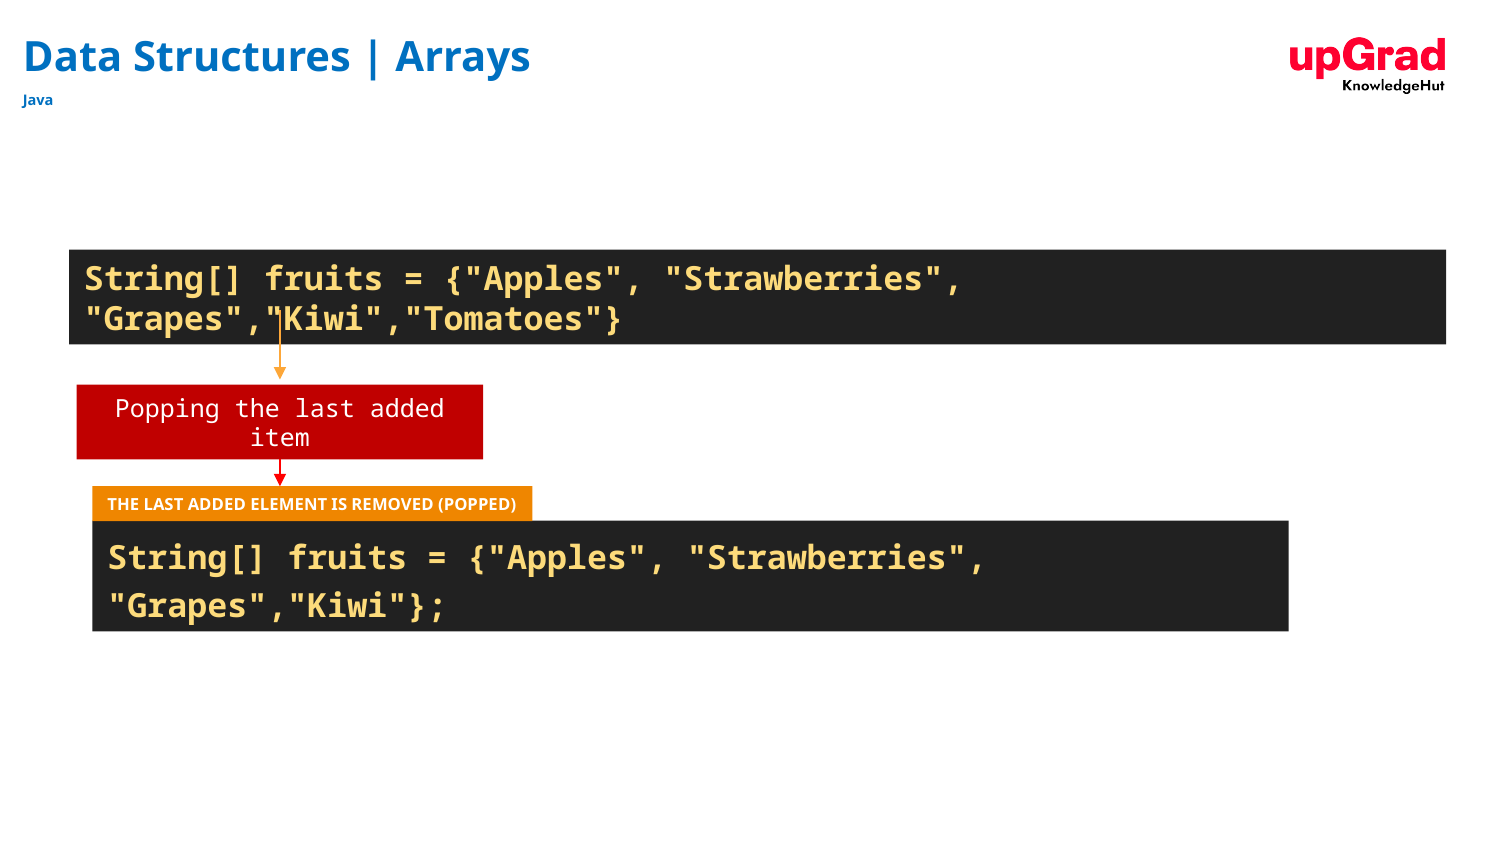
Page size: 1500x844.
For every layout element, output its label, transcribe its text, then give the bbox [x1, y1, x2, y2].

text_box Popping the last added item [76, 384, 484, 460]
text_box Java [7, 83, 112, 116]
text_box THE LAST ADDED ELEMENT IS REMOVED (POPPED) [92, 486, 533, 522]
title Data Structures | Arrays [7, 14, 1313, 91]
text_box String[] fruits = {"Apples", "Strawberries", "Grapes","Kiwi"}; [92, 520, 1289, 632]
text_box String[] fruits = {"Apples", "Strawberries", "Grapes","Kiwi","Tomatoes"} [69, 249, 1447, 345]
picture [1290, 37, 1449, 96]
